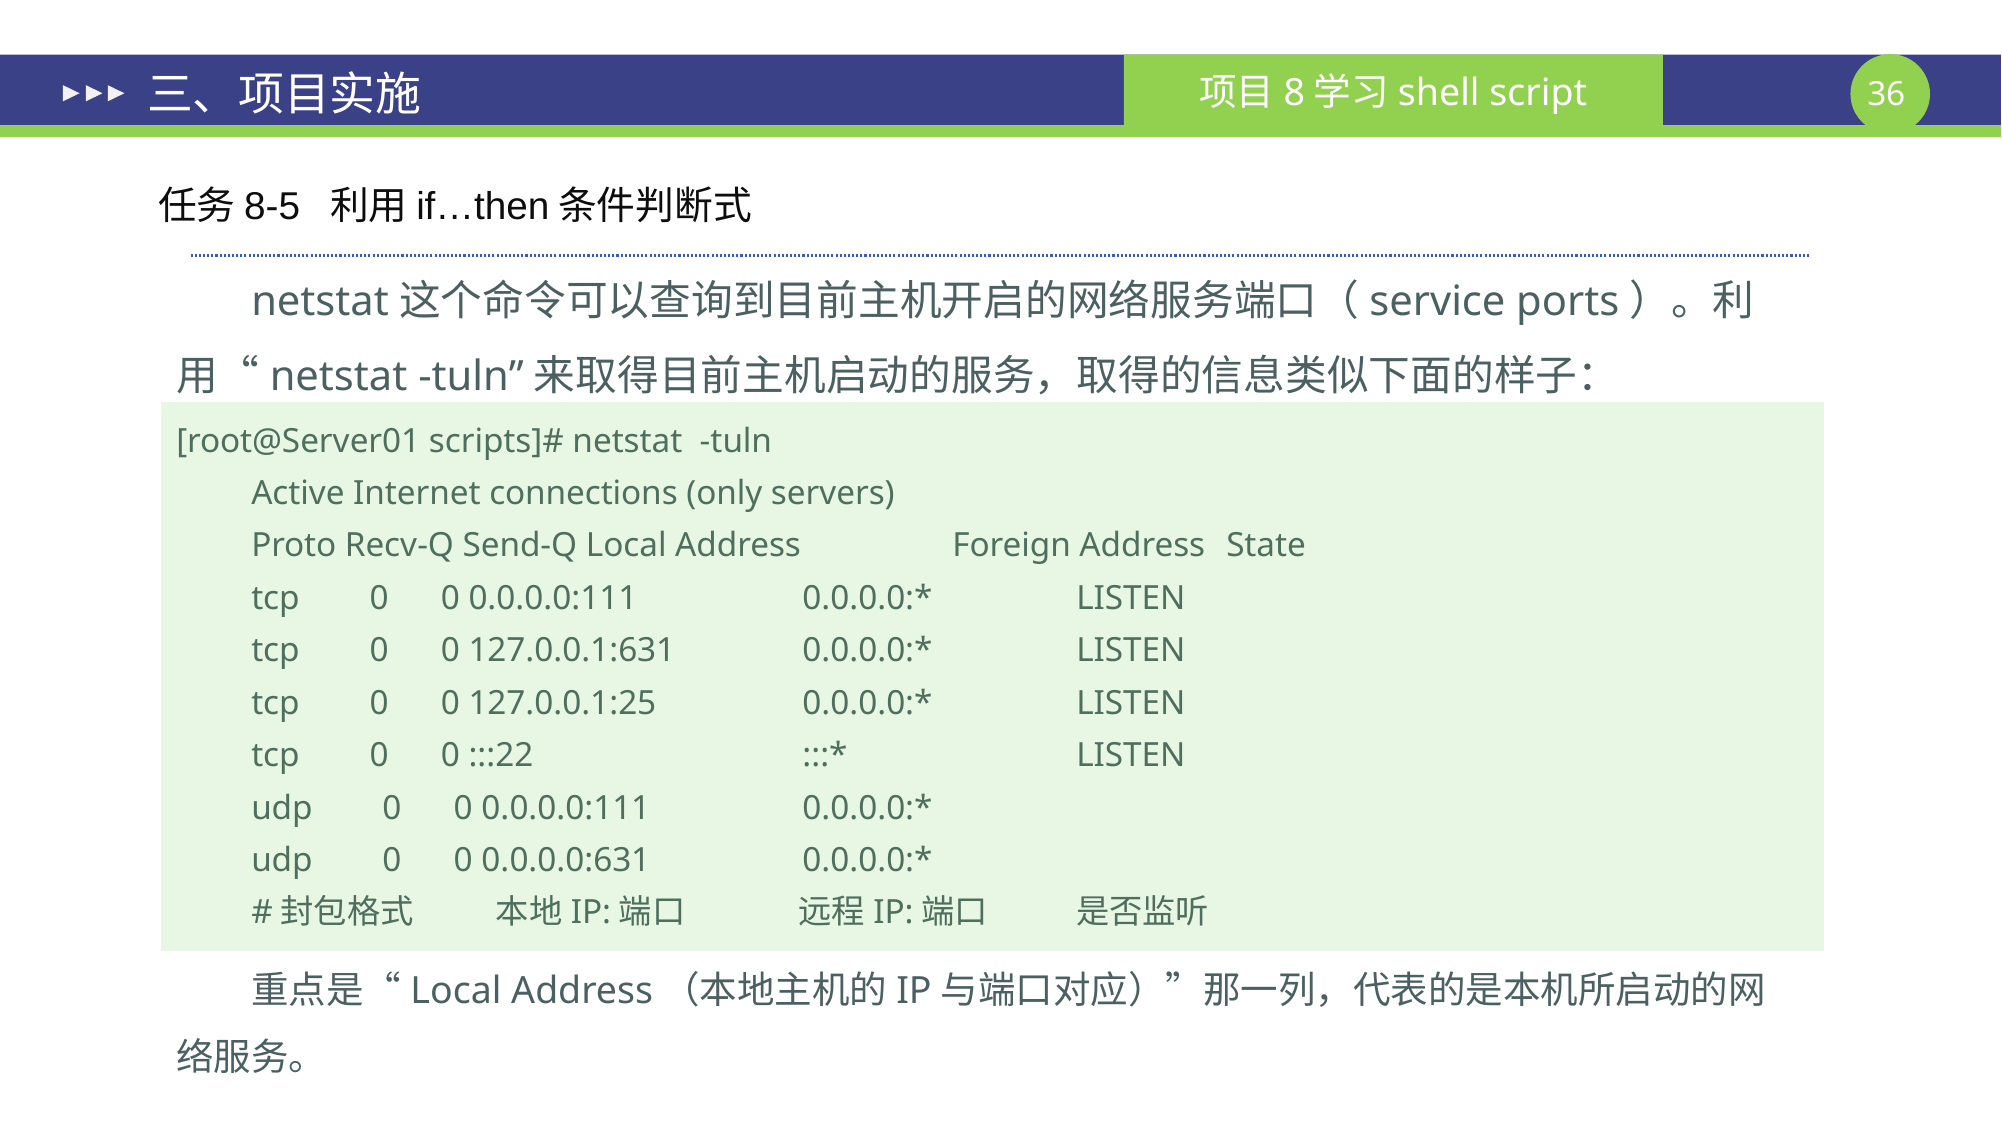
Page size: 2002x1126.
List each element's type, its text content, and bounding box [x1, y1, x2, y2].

list 任务8-5 利用if…then条件判断式 [138, 161, 1901, 238]
text_box netstat这个命令可以查询到目前主机开启的网络服务端口（service ports）。利用“netstat -tuln”来取得目前主机启动的服务，取得的信息类似下面的样子： [root@Server01 scripts]# netstat -tuln Active Internet connections (only servers) Proto Recv-Q Send-Q Local Address Foreign Address State tcp 0 0 0.0.0.0:111 0.0.0.0:* LISTEN tcp 0 0 127.0.0.1:631 0.0.0.0:* LISTEN tcp 0 0 127.0.0.1:25 0.0.0.0:* LISTEN tcp 0 0 :::22 :::* LISTEN udp 0 0 0.0.0.0:111 0.0.0.0:* udp 0 0 0.0.0.0:631 0.0.0.0:* #封包格式 本地IP:端口 远程IP:端口 是否监听 重点是“Local Address（本地主机的IP与端口对应）”那一列，代表的是本机所启动的网络服务。 [161, 241, 1784, 402]
title 三、项目实施 [127, 59, 1207, 126]
text_box netstat这个命令可以查询到目前主机开启的网络服务端口（service ports）。利用“netstat -tuln”来取得目前主机启动的服务，取得的信息类似下面的样子： [root@Server01 scripts]# netstat -tuln Active Internet connections (only servers) Proto Recv-Q Send-Q Local Address Foreign Address State tcp 0 0 0.0.0.0:111 0.0.0.0:* LISTEN tcp 0 0 127.0.0.1:631 0.0.0.0:* LISTEN tcp 0 0 127.0.0.1:25 0.0.0.0:* LISTEN tcp 0 0 :::22 :::* LISTEN udp 0 0 0.0.0.0:111 0.0.0.0:* udp 0 0 0.0.0.0:631 0.0.0.0:* #封包格式 本地IP:端口 远程IP:端口 是否监听 重点是“Local Address（本地主机的IP与端口对应）”那一列，代表的是本机所启动的网络服务。 [161, 960, 1784, 1086]
picture [161, 402, 1824, 951]
